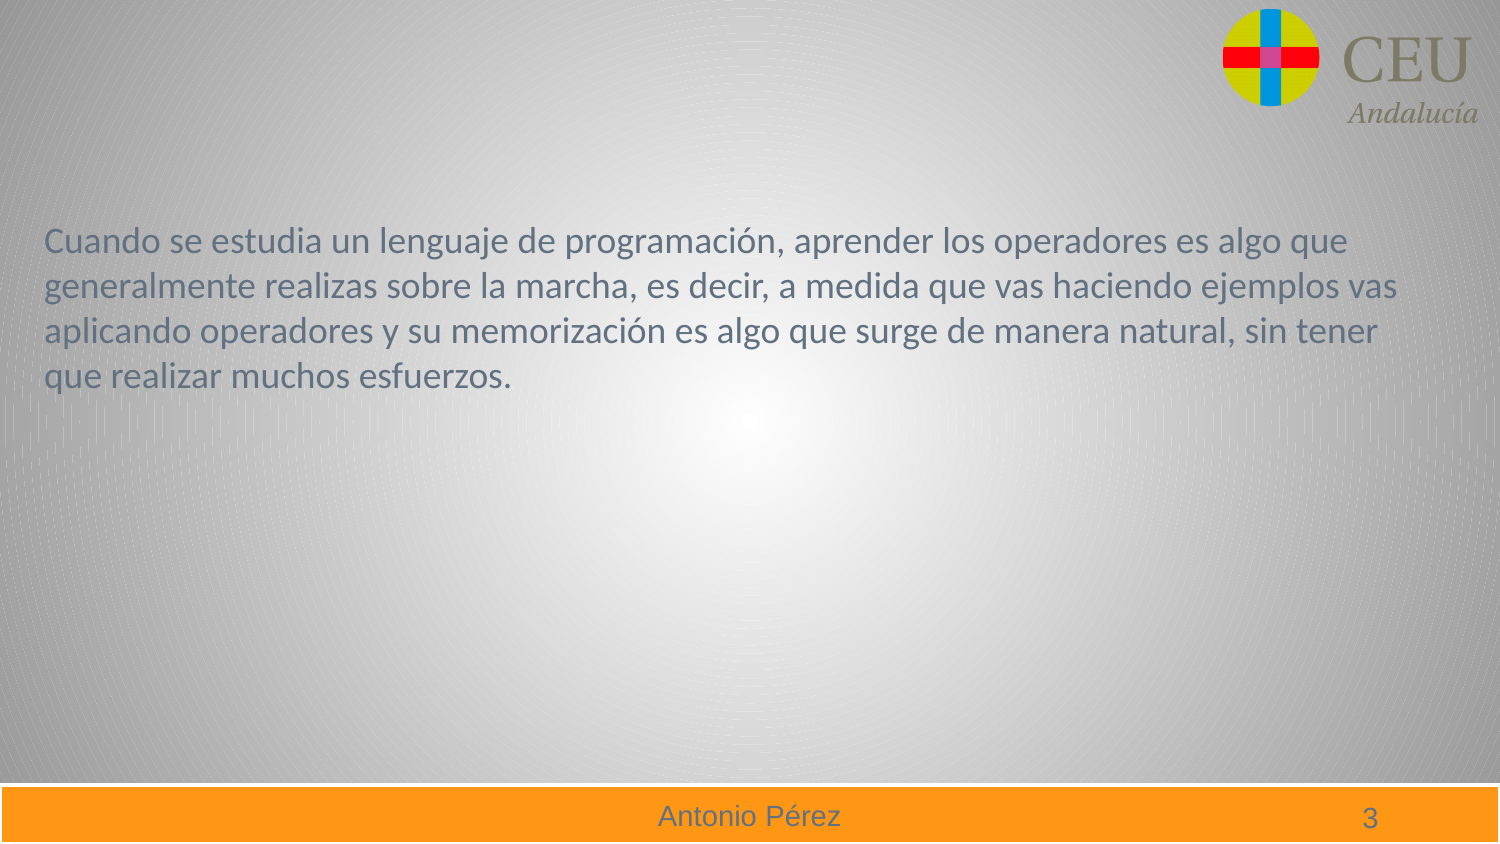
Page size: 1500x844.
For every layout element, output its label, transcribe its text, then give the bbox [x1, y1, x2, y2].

picture [1210, 0, 1495, 139]
text_box Cuando se estudia un lenguaje de programación, aprender los operadores es algo que generalmente realizas sobre la marcha, es decir, a medida que vas haciendo ejemplos vas aplicando operadores y su memorización es algo que surge de manera natural, sin tener que realizar muchos esfuerzos. [29, 209, 1447, 404]
